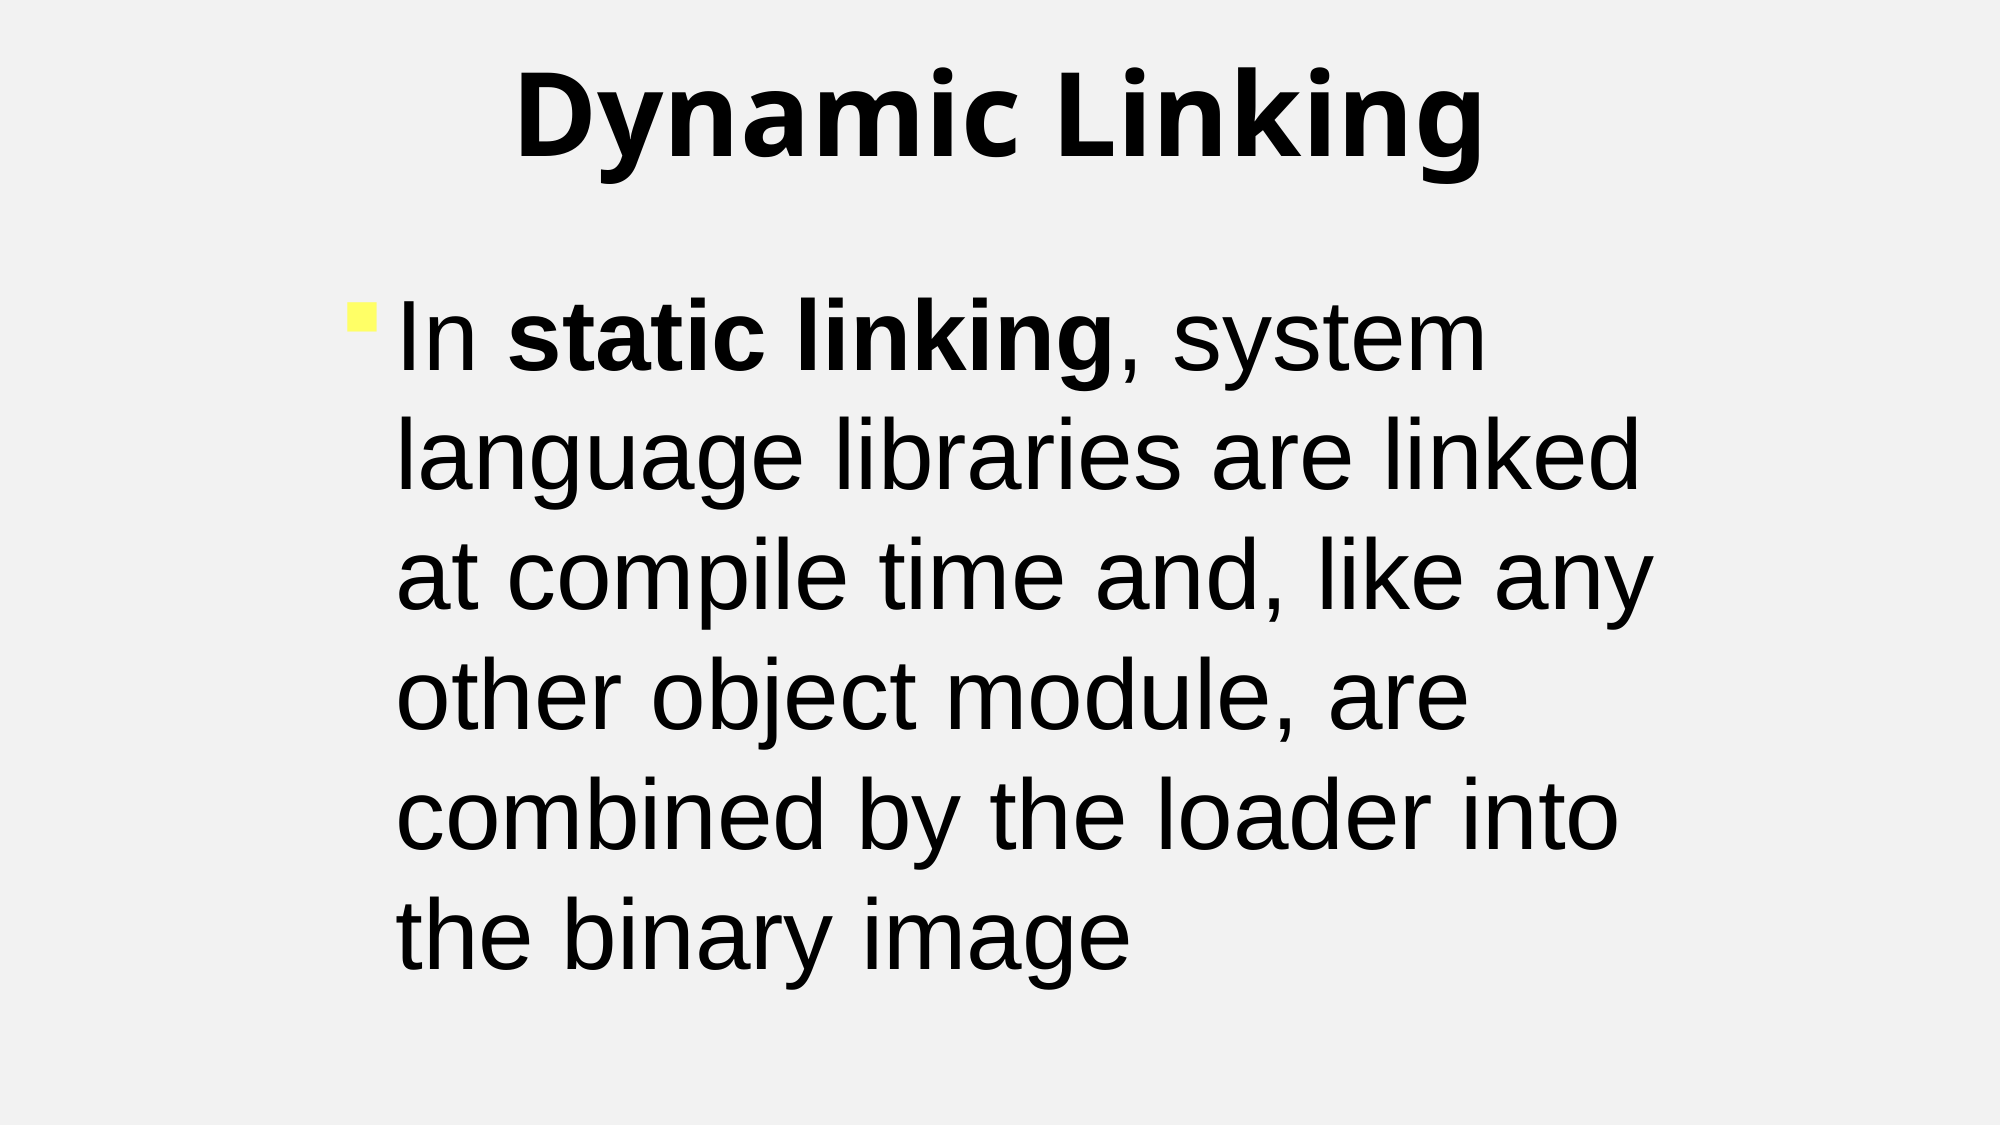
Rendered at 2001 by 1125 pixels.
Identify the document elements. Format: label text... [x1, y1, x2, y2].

text_box In static linking, system language libraries are linked at compile time and, like any other object module, are combined by the loader into the binary image [324, 262, 1675, 1050]
text_box Dynamic Linking [324, 45, 1675, 175]
